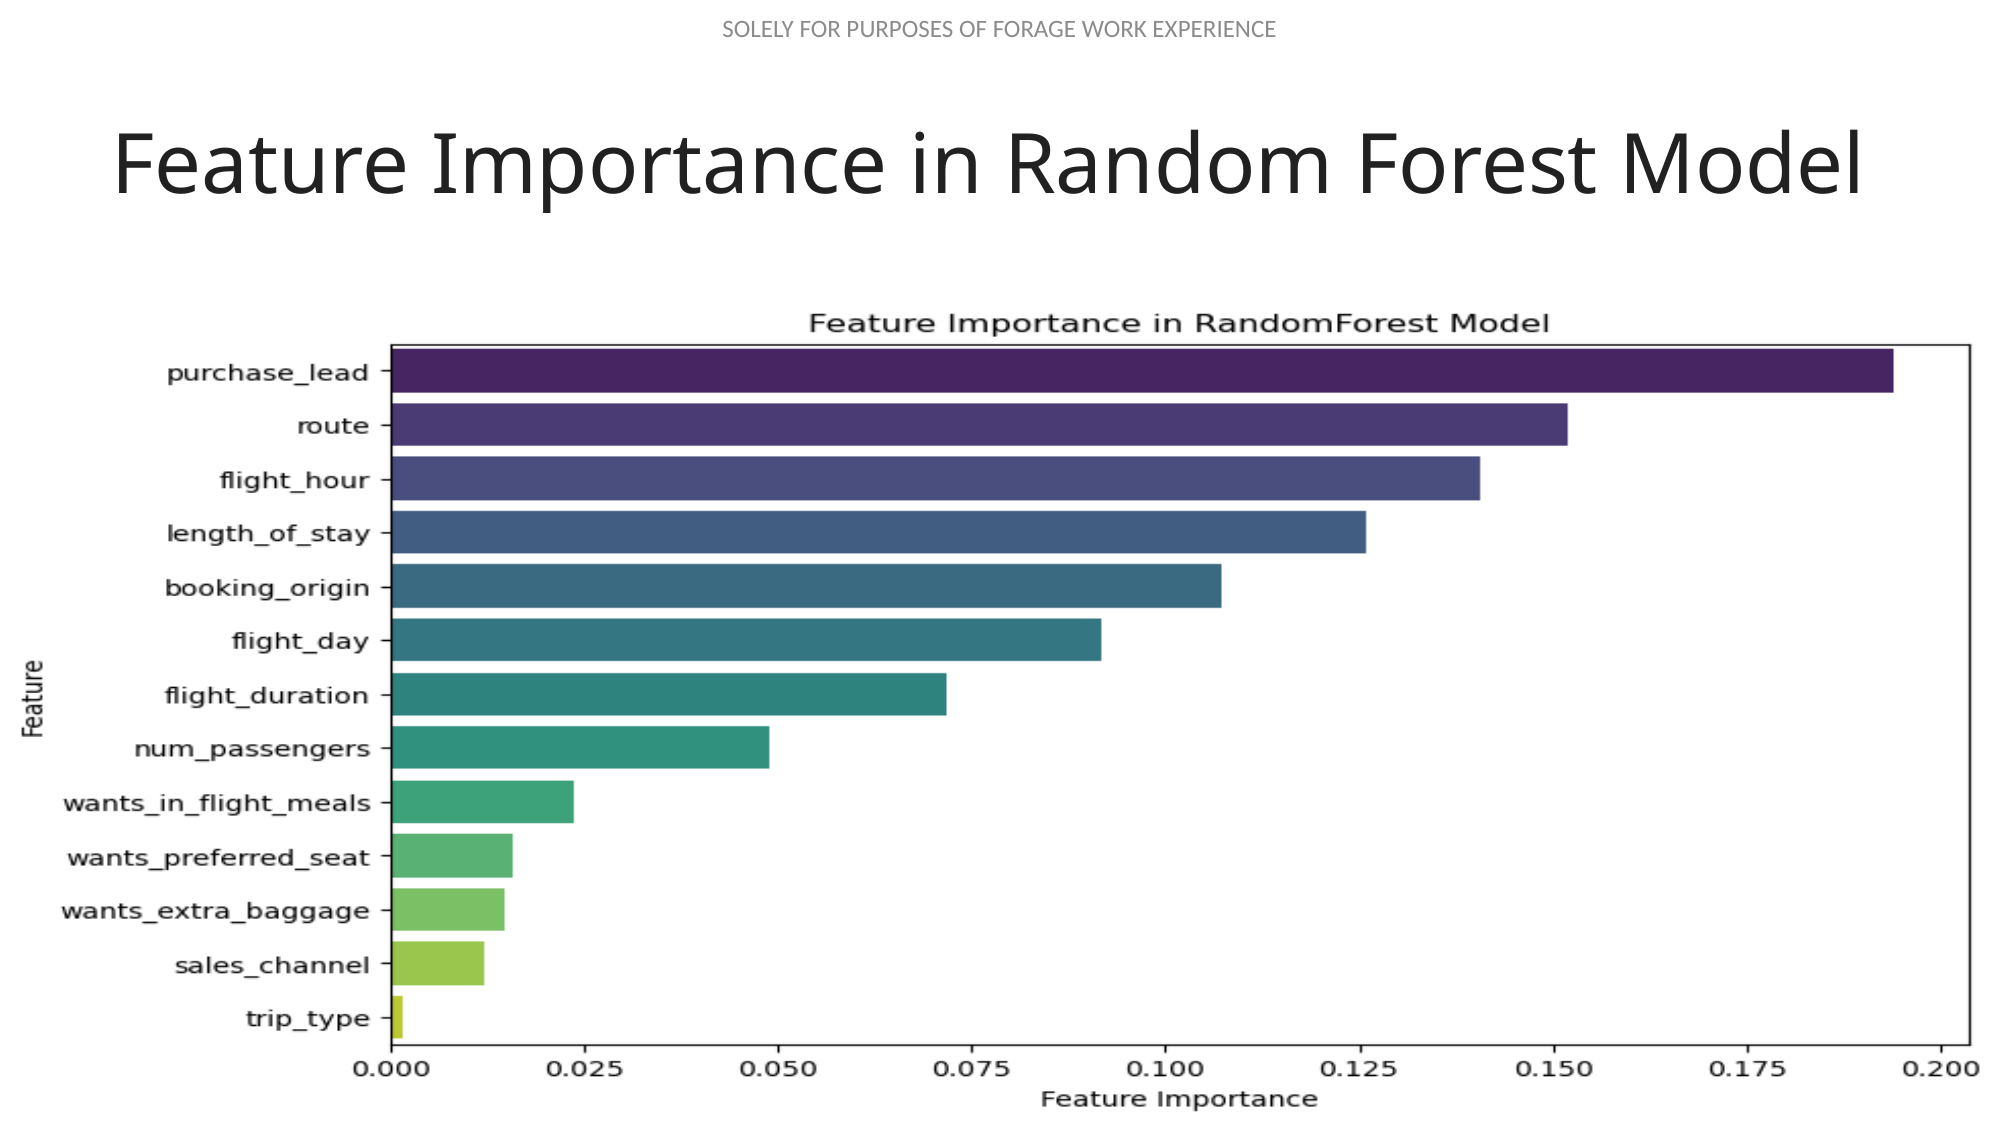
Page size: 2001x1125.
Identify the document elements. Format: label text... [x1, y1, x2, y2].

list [0, 299, 2000, 1125]
title Feature Importance in Random Forest Model [0, 66, 2000, 254]
